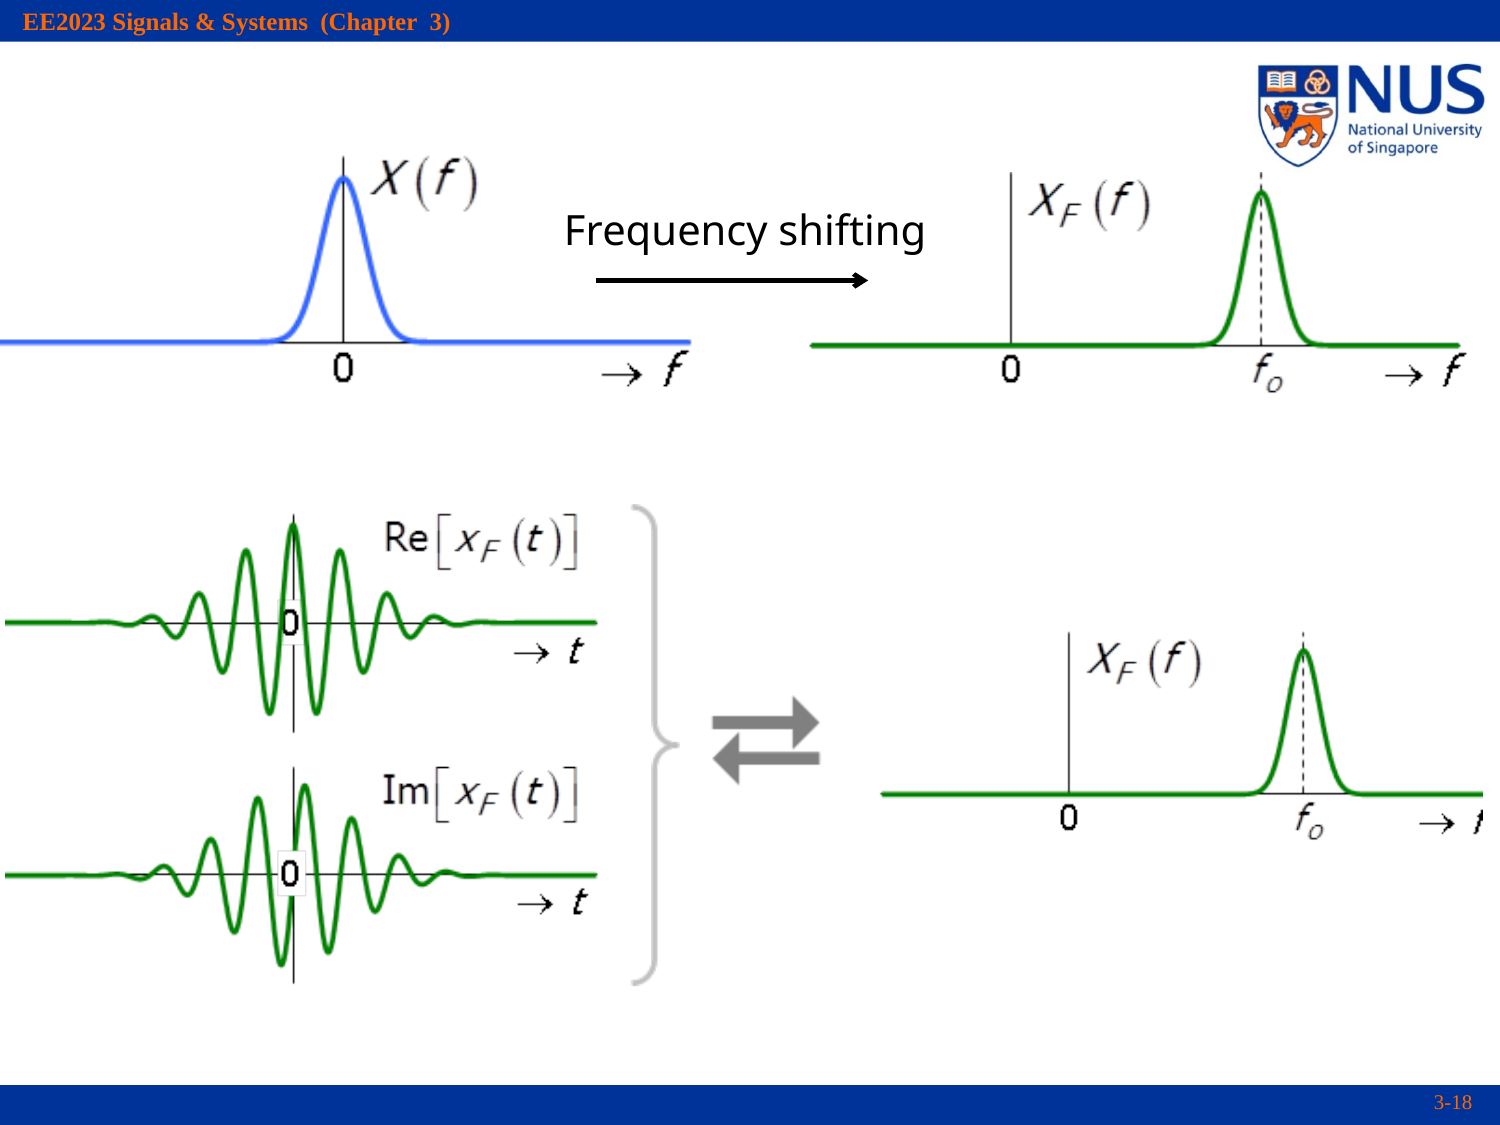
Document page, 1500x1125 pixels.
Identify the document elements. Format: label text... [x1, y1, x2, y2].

picture [5, 503, 1483, 988]
picture [0, 148, 698, 417]
text_box Frequency shifting [701, 196, 803, 262]
picture [808, 50, 1500, 415]
